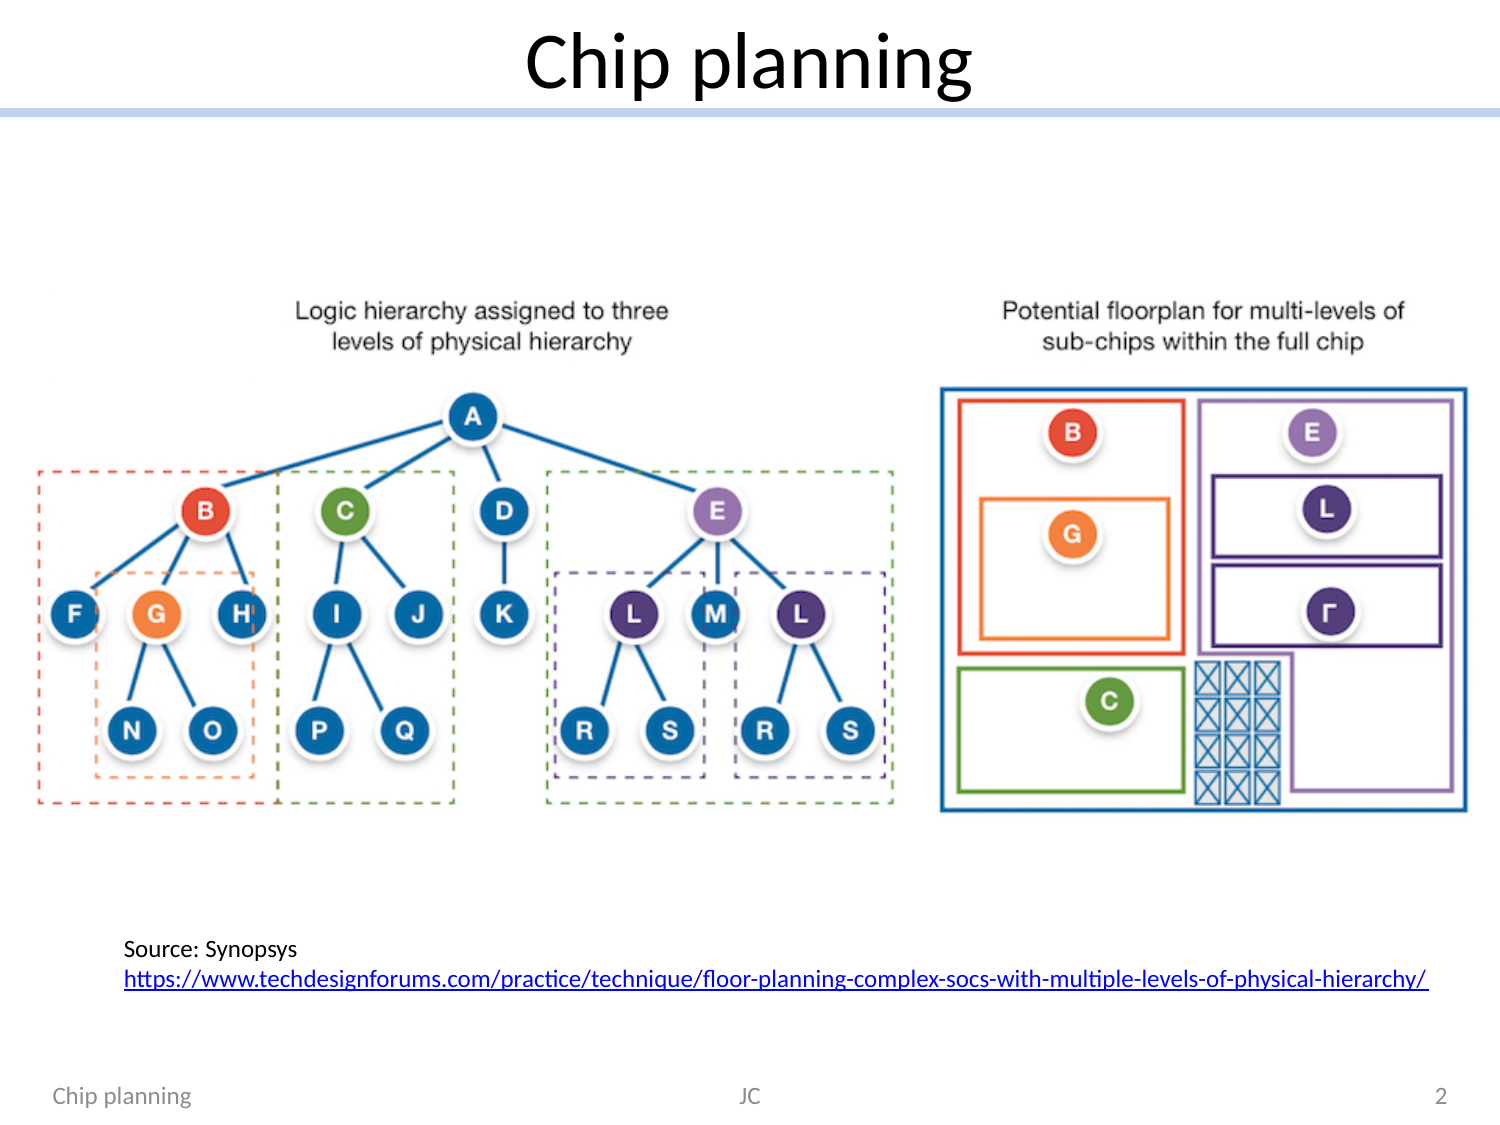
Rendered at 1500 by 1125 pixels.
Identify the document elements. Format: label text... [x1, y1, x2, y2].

picture [0, 274, 1500, 851]
footer JC [512, 1065, 988, 1125]
slide_number 2 [1112, 1065, 1463, 1125]
text_box Source: Synopsys https://www.techdesignforums.com/practice/technique/floor-planning-complex-socs-with-multiple-levels-of-physical-hierarchy/ [109, 924, 1445, 1000]
slide_number Chip planning [37, 1065, 388, 1125]
title Chip planning [75, 0, 1425, 113]
